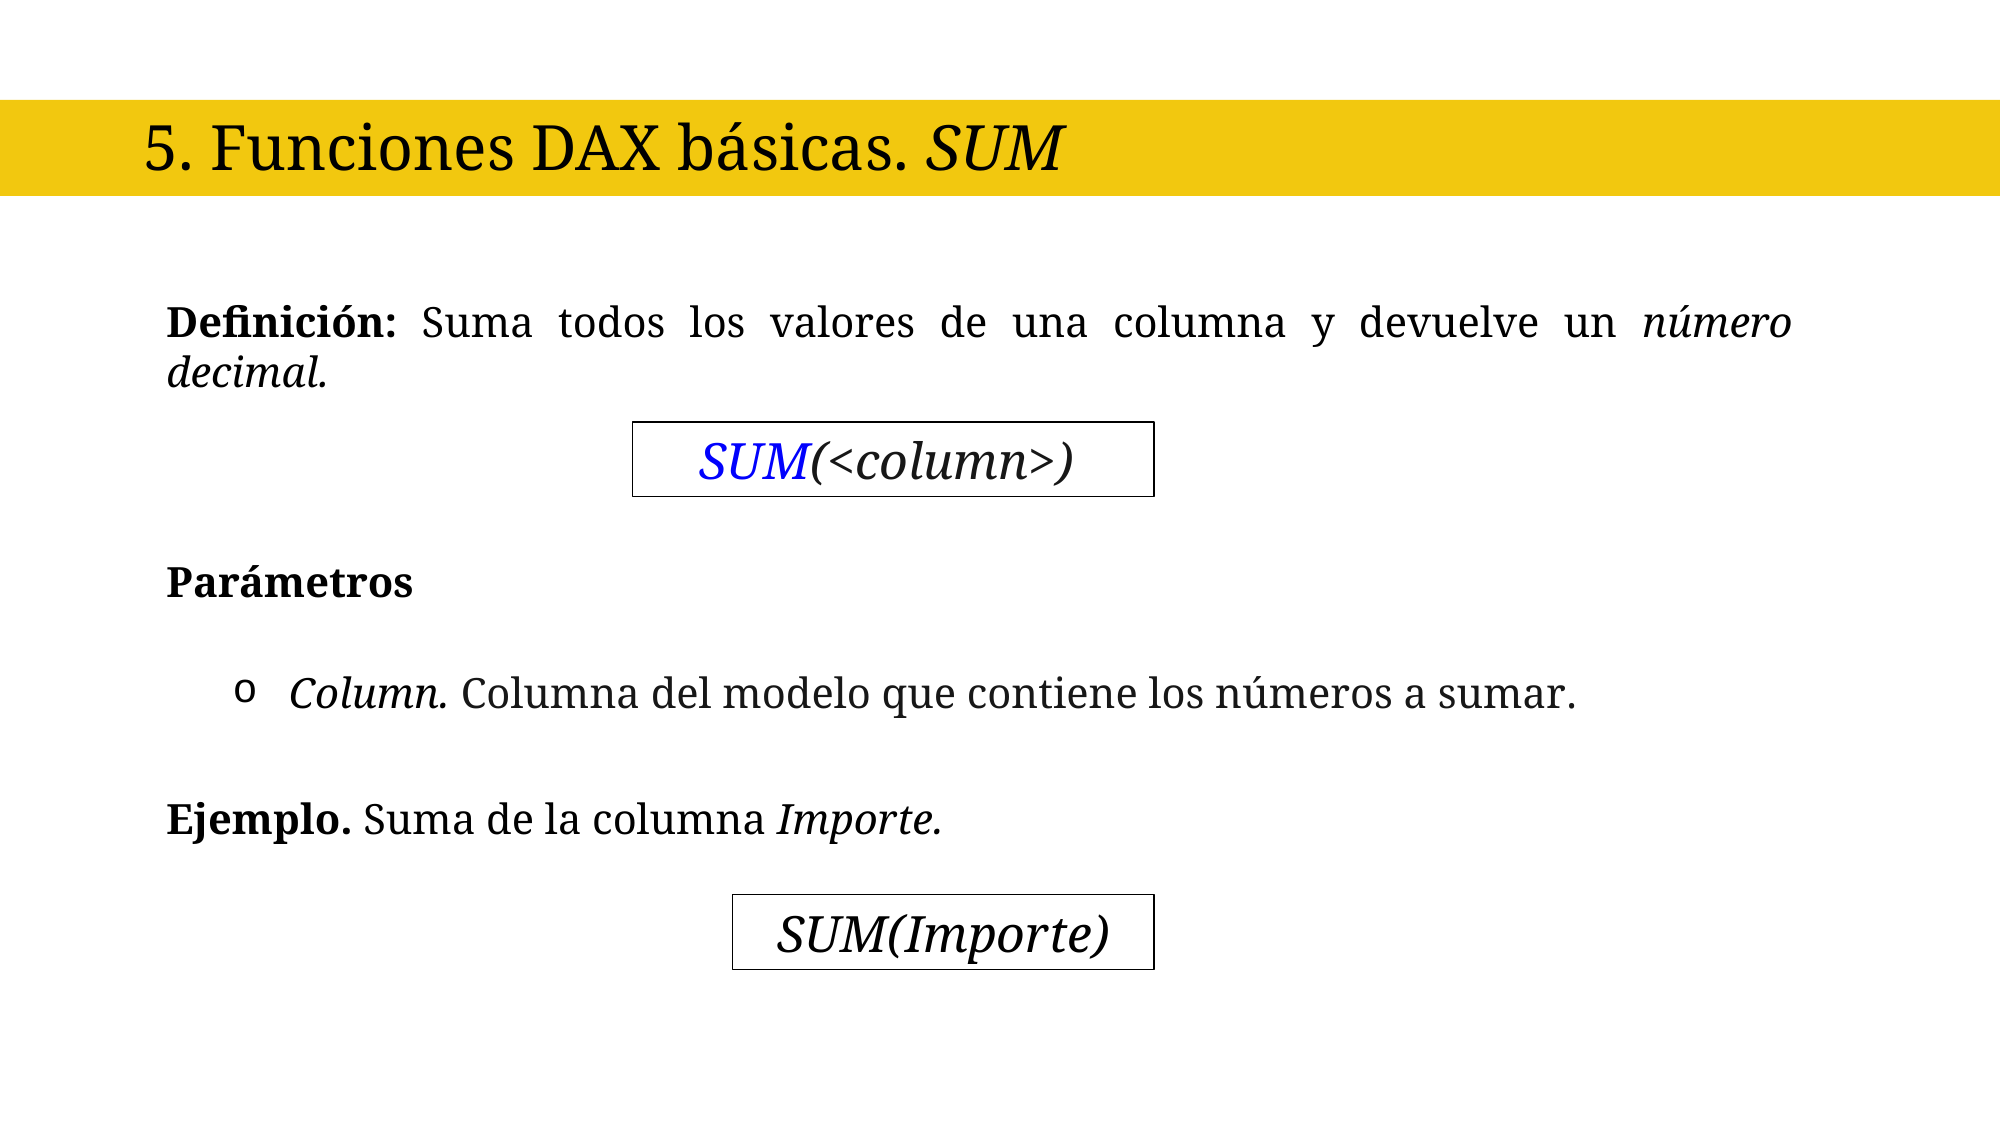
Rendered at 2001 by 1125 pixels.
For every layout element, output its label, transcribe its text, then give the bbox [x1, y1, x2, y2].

text_box SUM(Importe) [732, 894, 1155, 970]
text_box Parámetros [151, 548, 1808, 614]
text_box 5. Funciones DAX básicas. SUM [128, 99, 1215, 190]
text_box SUM(<column>) [632, 421, 1155, 497]
text_box Ejemplo. Suma de la columna Importe. [151, 785, 1808, 850]
text_box [0, 99, 2000, 196]
text_box Column. Columna del modelo que contiene los números a sumar. [217, 658, 1875, 724]
text_box Definición: Suma todos los valores de una columna y devuelve un número decimal. [151, 288, 1808, 404]
